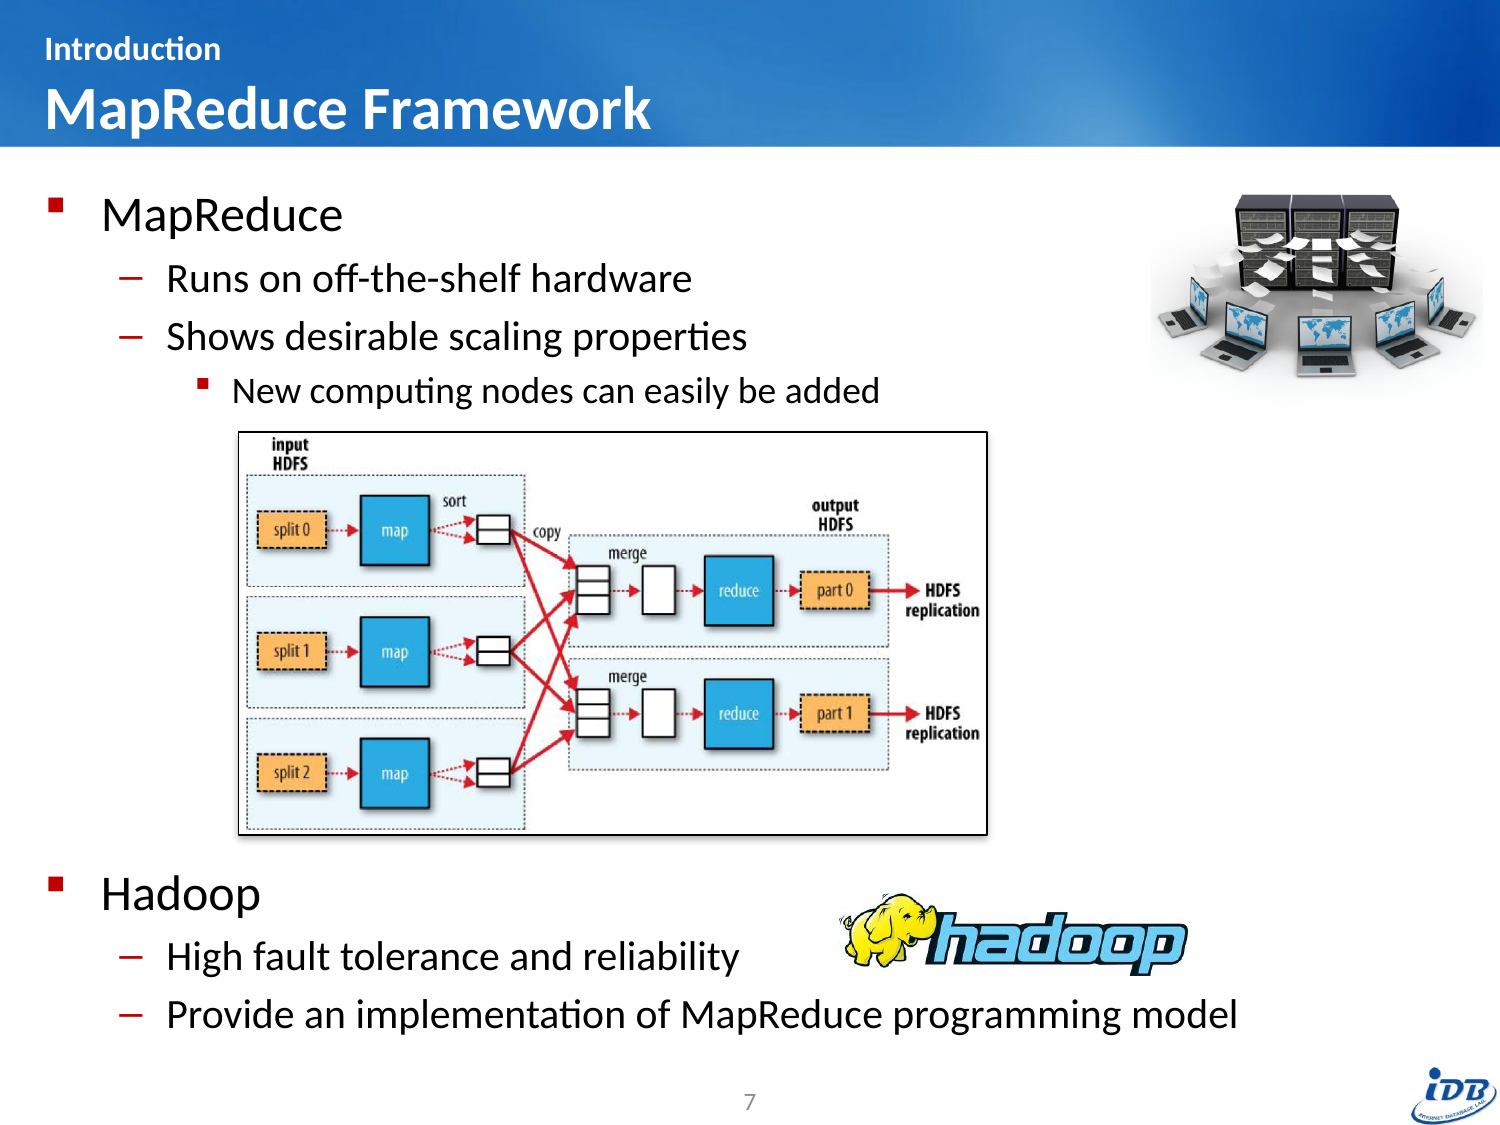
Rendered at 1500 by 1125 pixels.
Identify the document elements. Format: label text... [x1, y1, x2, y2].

picture [0, 0, 1500, 1125]
title Introduction MapReduce Framework [29, 19, 1471, 149]
slide_number 7 [684, 1082, 816, 1118]
list MapReduce Runs on off-the-shelf hardware Shows desirable scaling properties New computing nodes can easily be added Hadoop High fault tolerance and reliability Provide an implementation of MapReduce programming model [29, 174, 1471, 1071]
